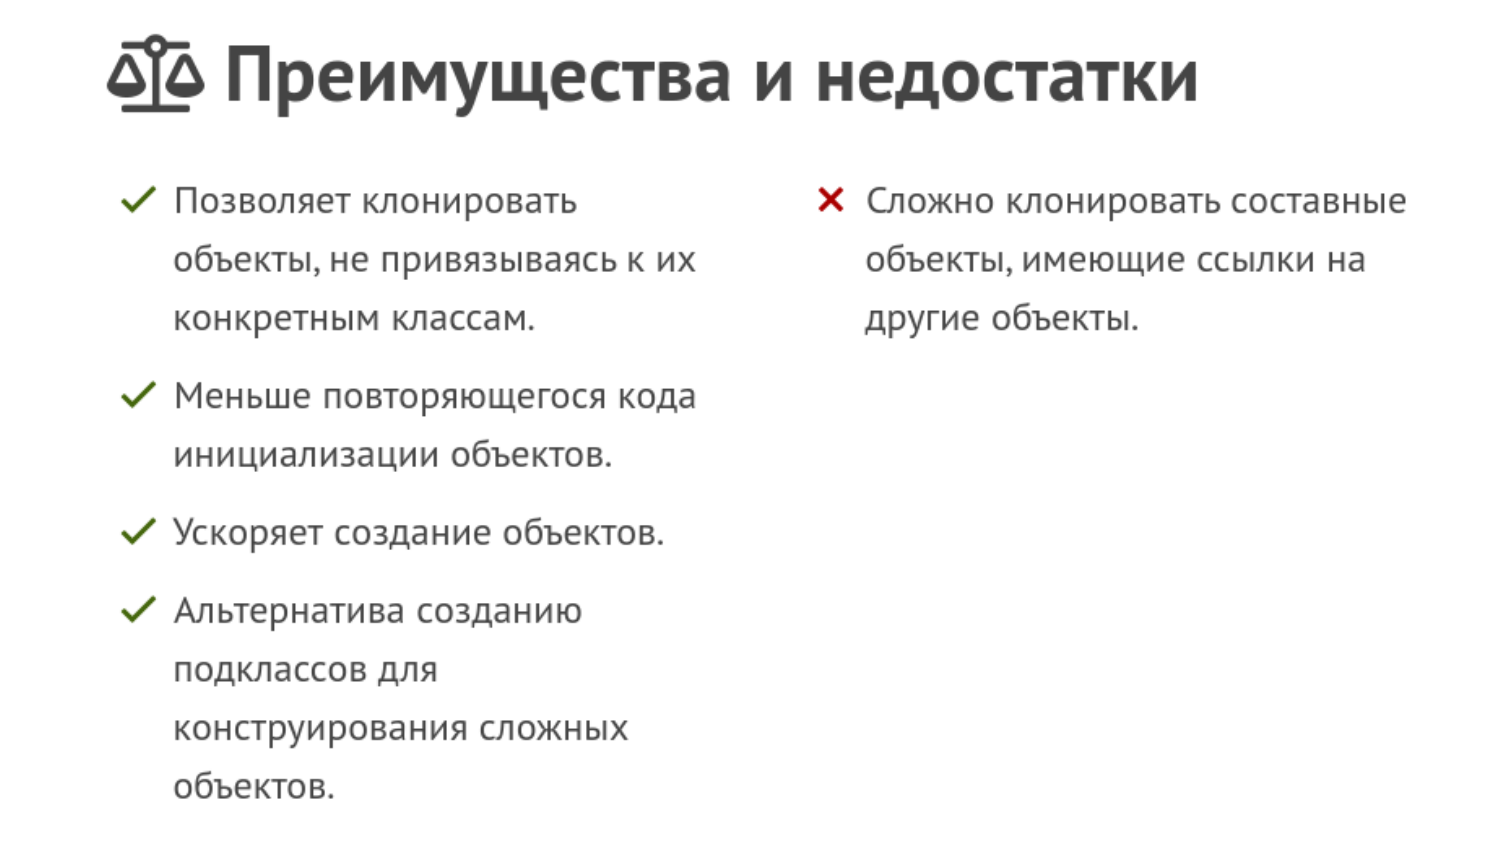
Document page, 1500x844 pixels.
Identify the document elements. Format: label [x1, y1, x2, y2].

picture [77, 23, 1423, 807]
